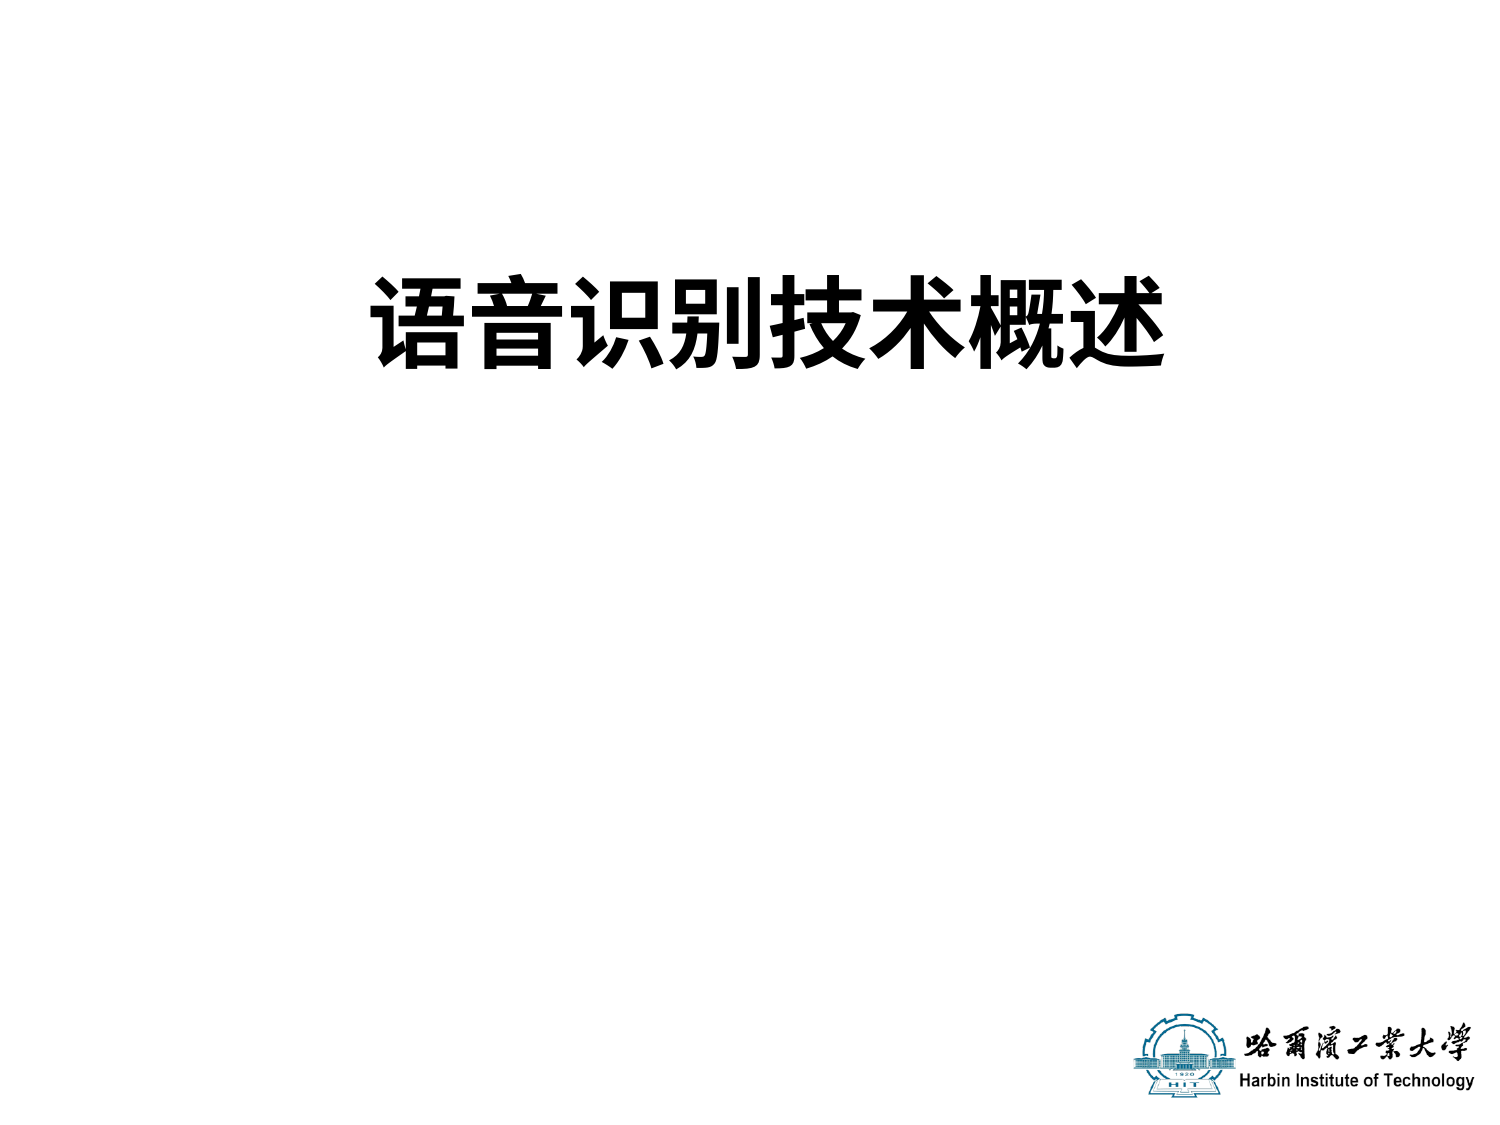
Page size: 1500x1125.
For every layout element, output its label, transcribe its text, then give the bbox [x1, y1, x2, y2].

picture [1127, 1011, 1483, 1102]
title 语音识别技术概述 [112, 255, 1424, 386]
